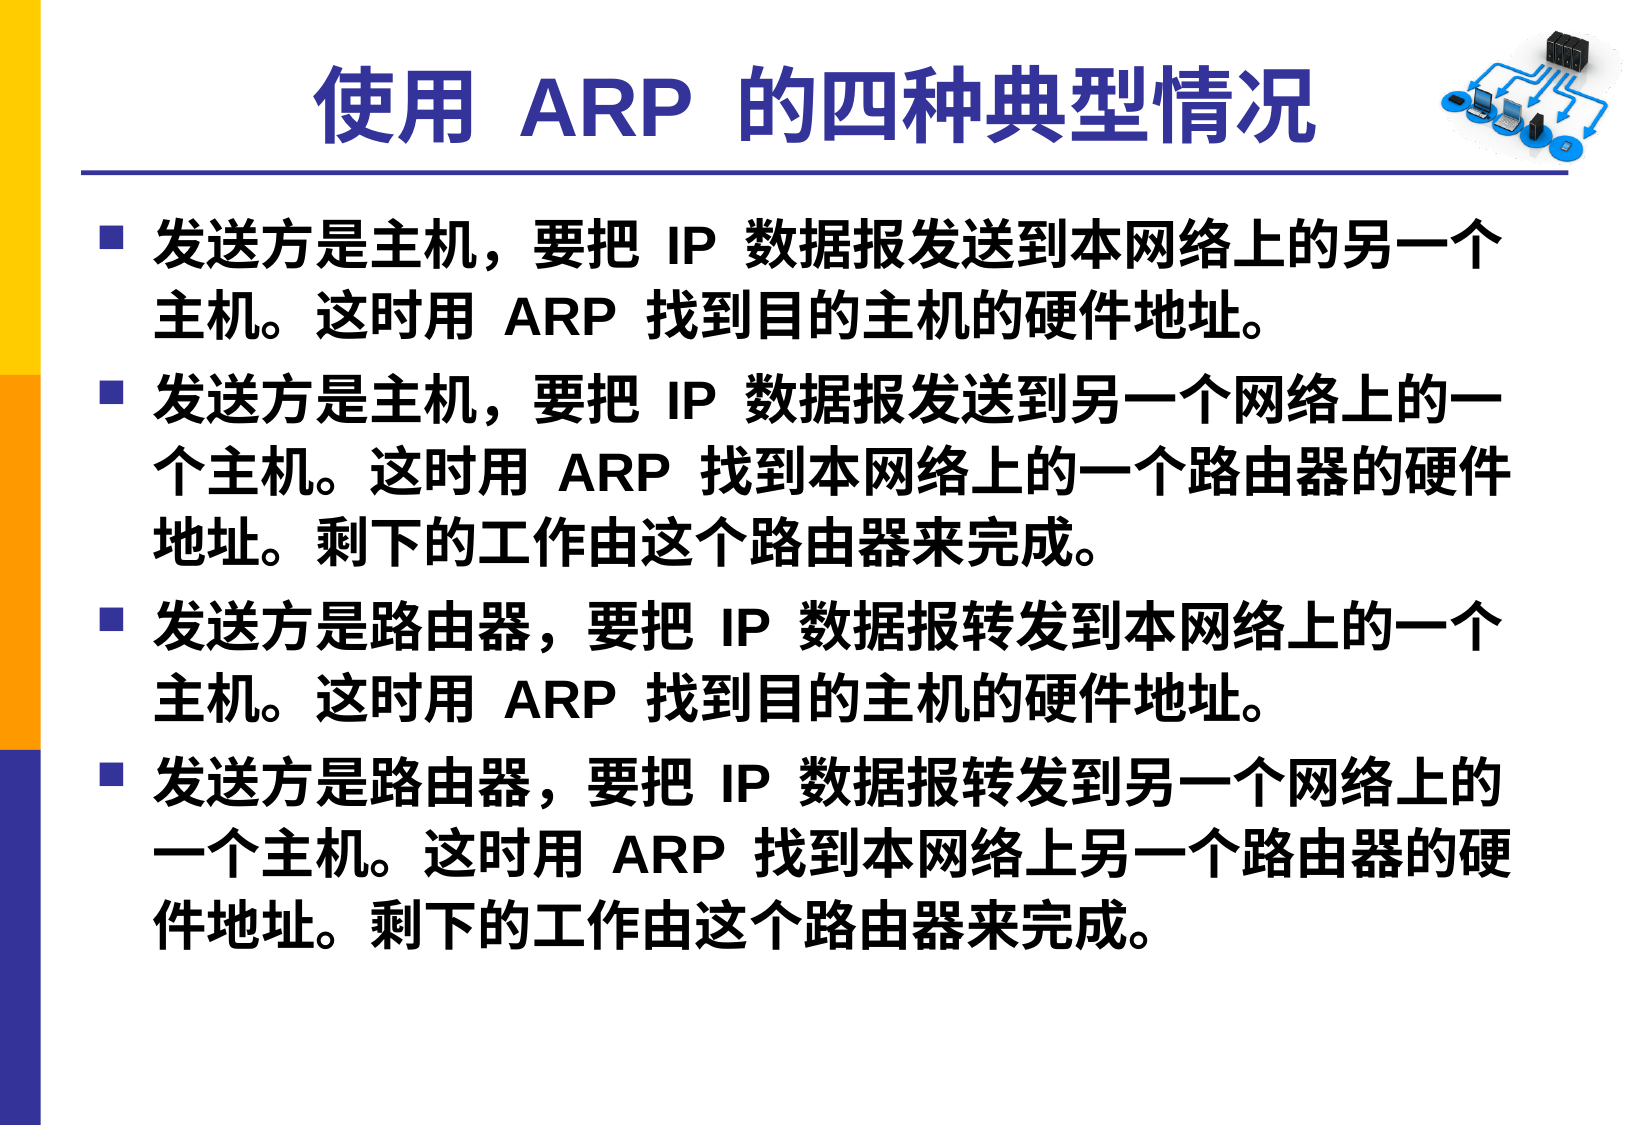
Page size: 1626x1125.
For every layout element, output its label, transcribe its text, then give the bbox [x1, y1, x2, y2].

list 发送方是主机，要把 IP 数据报发送到本网络上的另一个主机。这时用 ARP 找到目的主机的硬件地址。 发送方是主机，要把 IP 数据报发送到另一个网络上的一个主机。这时用 ARP 找到本网络上的一个路由器的硬件地址。剩下的工作由这个路由器来完成。 发送方是路由器，要把 IP 数据报转发到本网络上的一个主机。这时用 ARP 找到目的主机的硬件地址。 发送方是路由器，要把 IP 数据报转发到另一个网络上的一个主机。这时用 ARP 找到本网络上另一个路由器的硬件地址。剩下的工作由这个路由器来完成。 [81, 196, 1569, 1006]
title 使用 ARP 的四种典型情况 [81, 30, 1569, 161]
picture [1438, 30, 1624, 165]
